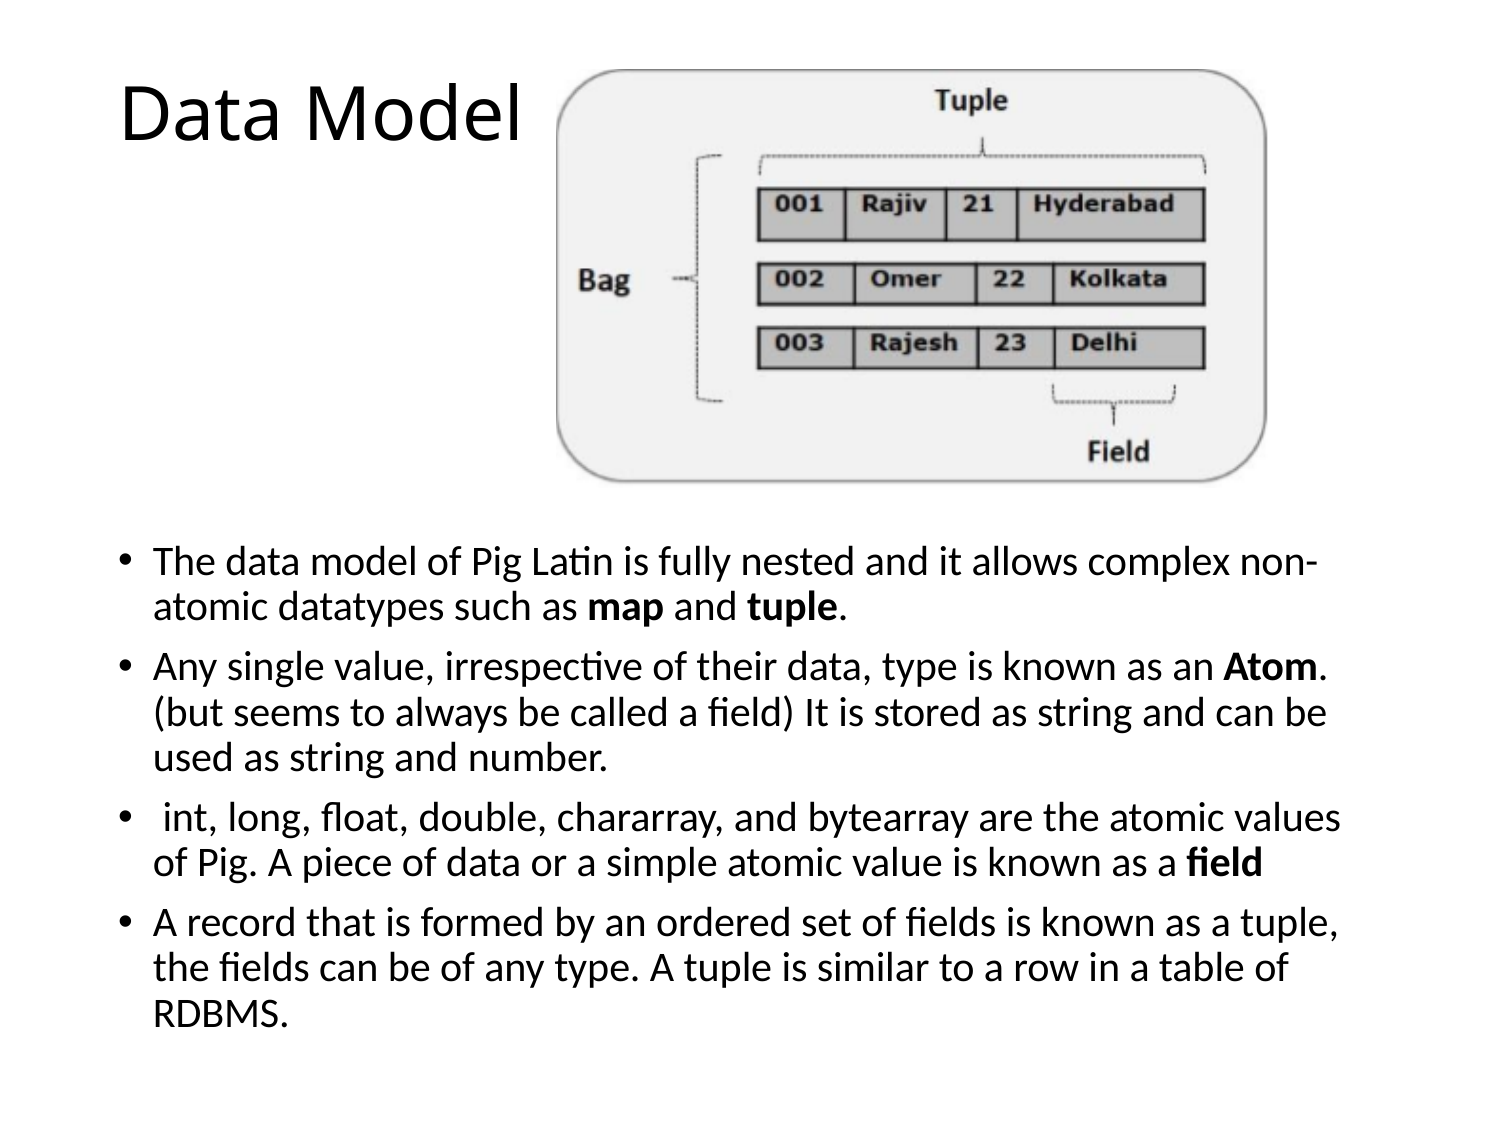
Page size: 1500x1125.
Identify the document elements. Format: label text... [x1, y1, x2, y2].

picture [556, 69, 1277, 488]
title Data Model [103, 59, 1397, 172]
list The data model of Pig Latin is fully nested and it allows complex non-atomic datatypes such as map and tuple. Any single value, irrespective of their data, type is known as an Atom. (but seems to always be called a field) It is stored as string and can be used as string and number. int, long, float, double, chararray, and bytearray are the atomic values of Pig. A piece of data or a simple atomic value is known as a field A record that is formed by an ordered set of fields is known as a tuple, the fields can be of any type. A tuple is similar to a row in a table of RDBMS. [103, 531, 1397, 1044]
